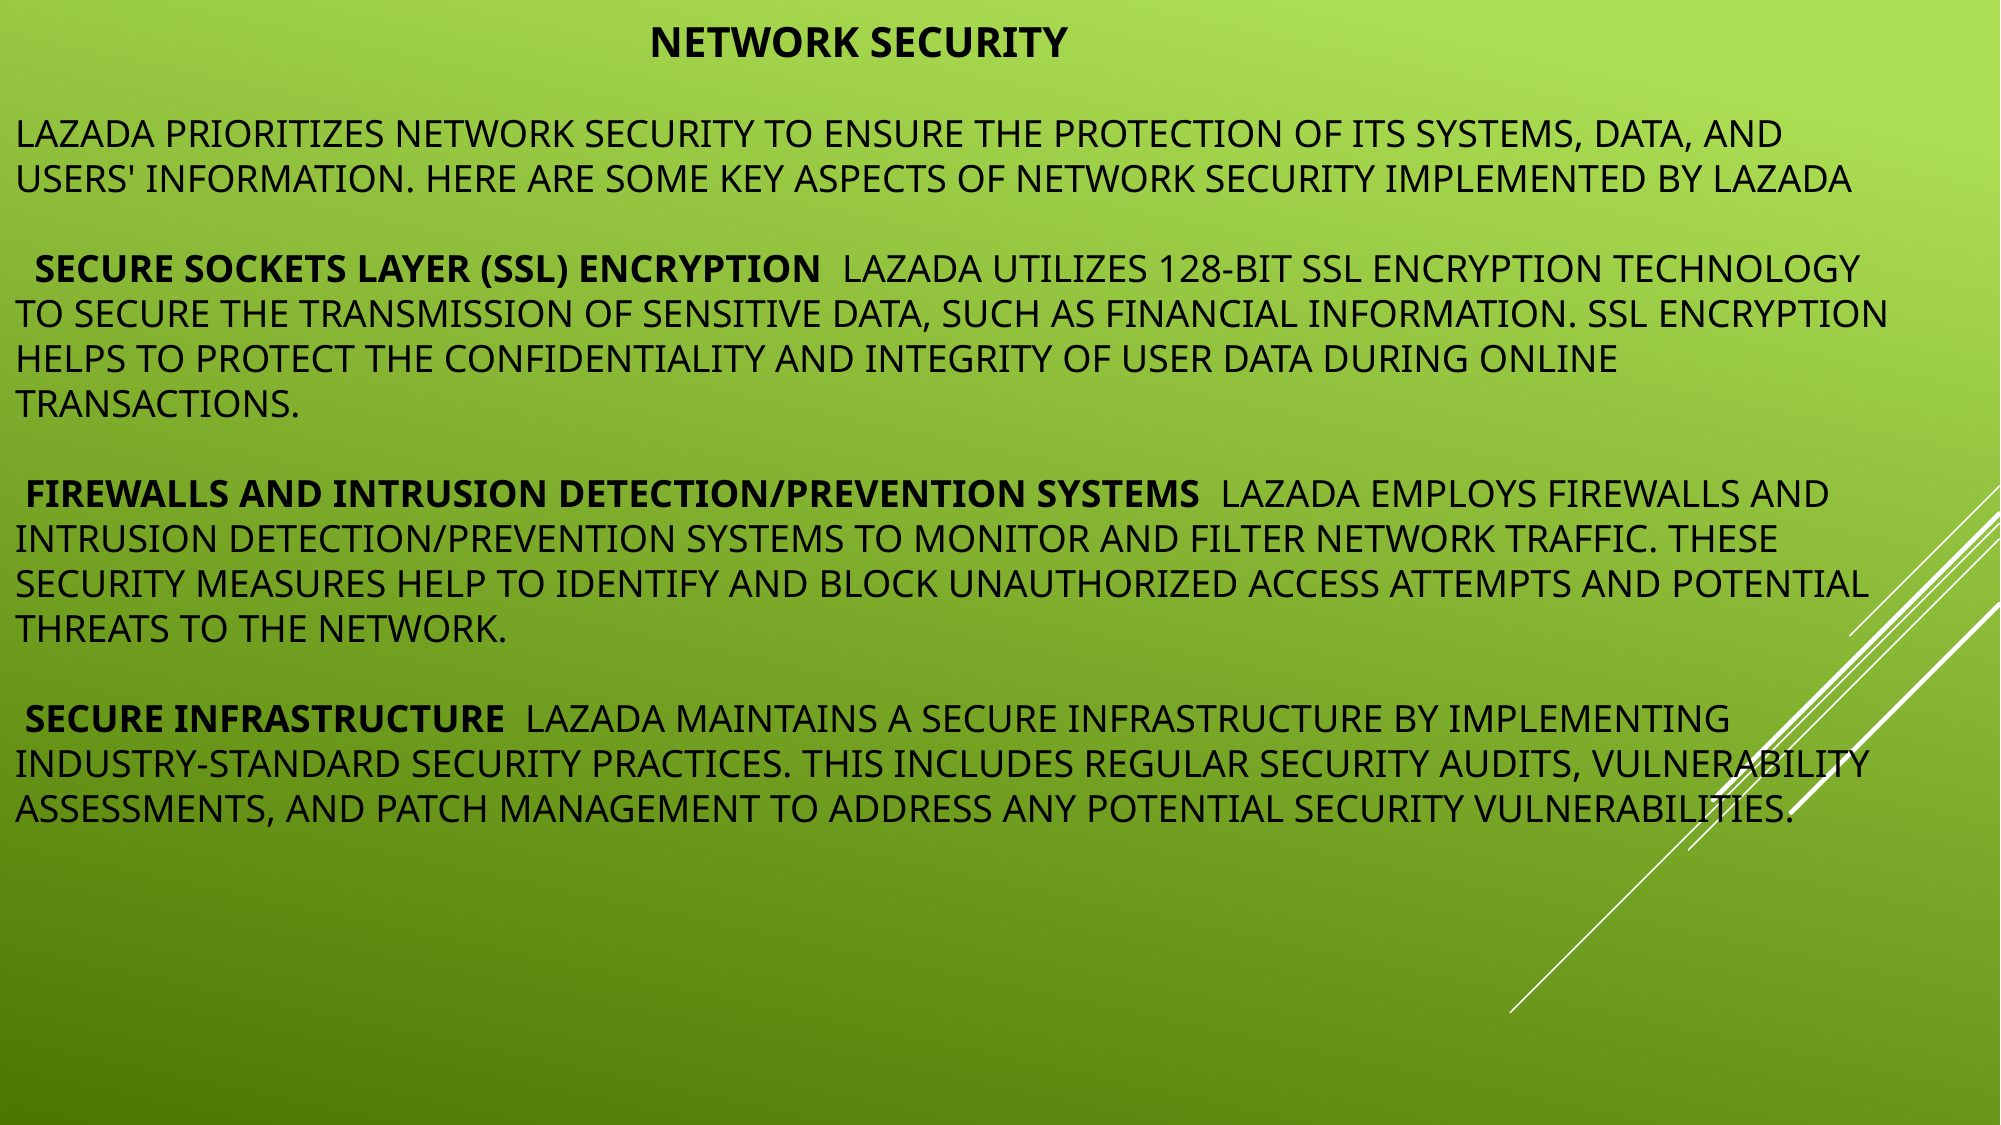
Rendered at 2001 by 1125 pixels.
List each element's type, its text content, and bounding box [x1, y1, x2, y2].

title Network security Lazada prioritizes network security to ensure the protection of its systems, data, and users' information. Here are some key aspects of network security implemented by Lazada Secure Sockets Layer (SSL) Encryption Lazada utilizes 128-bit SSL encryption technology to secure the transmission of sensitive data, such as financial information. SSL encryption helps to protect the confidentiality and integrity of user data during online transactions. Firewalls and Intrusion Detection/Prevention Systems Lazada employs firewalls and intrusion detection/prevention systems to monitor and filter network traffic. These security measures help to identify and block unauthorized access attempts and potential threats to the network. Secure Infrastructure Lazada maintains a secure infrastructure by implementing industry-standard security practices. This includes regular security audits, vulnerability assessments, and patch management to address any potential security vulnerabilities. [0, 0, 1920, 1010]
